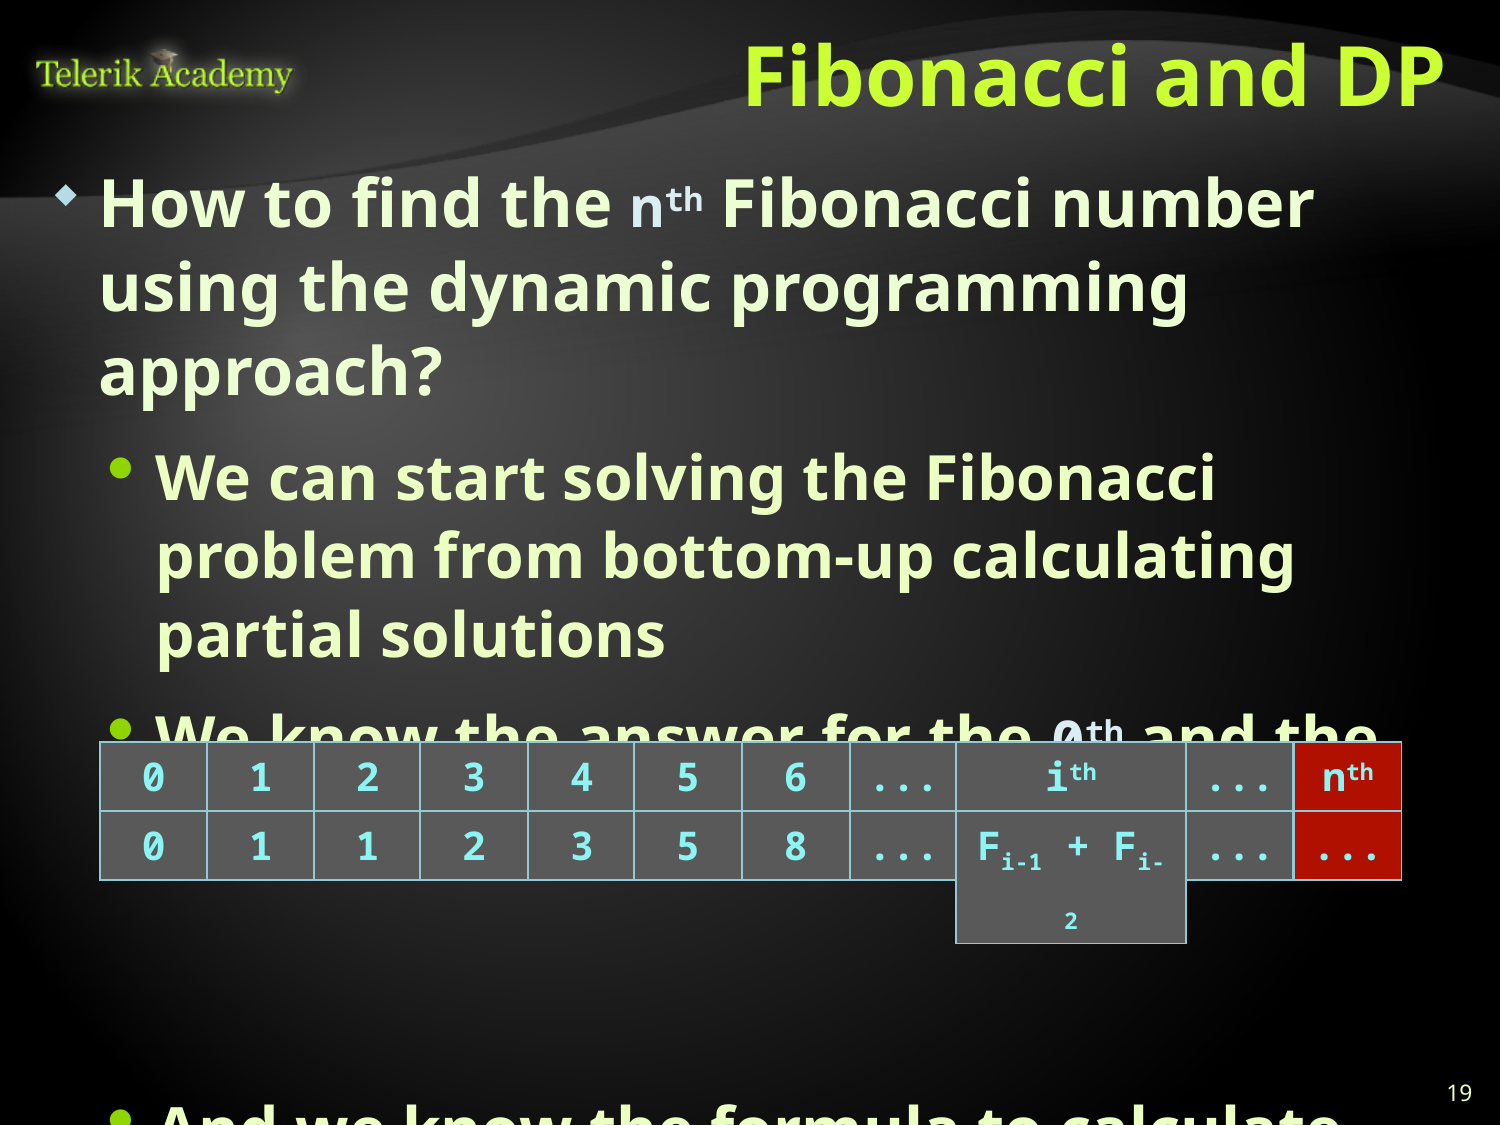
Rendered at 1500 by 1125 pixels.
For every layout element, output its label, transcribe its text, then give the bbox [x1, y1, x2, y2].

table_cell 1 [315, 812, 419, 879]
table_header 0 [101, 743, 206, 810]
table_cell 3 [529, 812, 633, 879]
table_header 6 [743, 743, 849, 810]
slide_number 19 [1412, 1074, 1488, 1113]
table_cell 1 [208, 812, 313, 879]
table_cell 5 [635, 812, 741, 879]
table_header 2 [315, 743, 419, 810]
table_header 1 [208, 743, 313, 810]
table_header ... [1187, 743, 1292, 810]
table_header nth [1295, 743, 1401, 810]
table_cell 8 [743, 812, 849, 879]
table_header 3 [421, 743, 527, 810]
table_cell Fi-1 + Fi-2 [957, 812, 1185, 943]
table_cell ... [1295, 812, 1401, 879]
table_header 5 [635, 743, 741, 810]
table_header 4 [529, 743, 633, 810]
table_cell 0 [101, 812, 206, 879]
table_cell ... [851, 812, 955, 879]
table_cell ... [1187, 812, 1292, 879]
list How to find the nth Fibonacci number using the dynamic programming approach? We can start solving the Fibonacci problem from bottom-up calculating partial solutions We know the answer for the 0th and the 1st number of the Fibonacci sequence And we know the formula to calculate each of the next numbers (Fi = Fi-1 + Fi-2) [37, 149, 1463, 1100]
table_cell 2 [421, 812, 527, 879]
table_header ith [957, 743, 1185, 810]
table_header ... [851, 743, 955, 810]
title Fibonacci and DP [300, 12, 1463, 149]
picture [0, 0, 1500, 1125]
